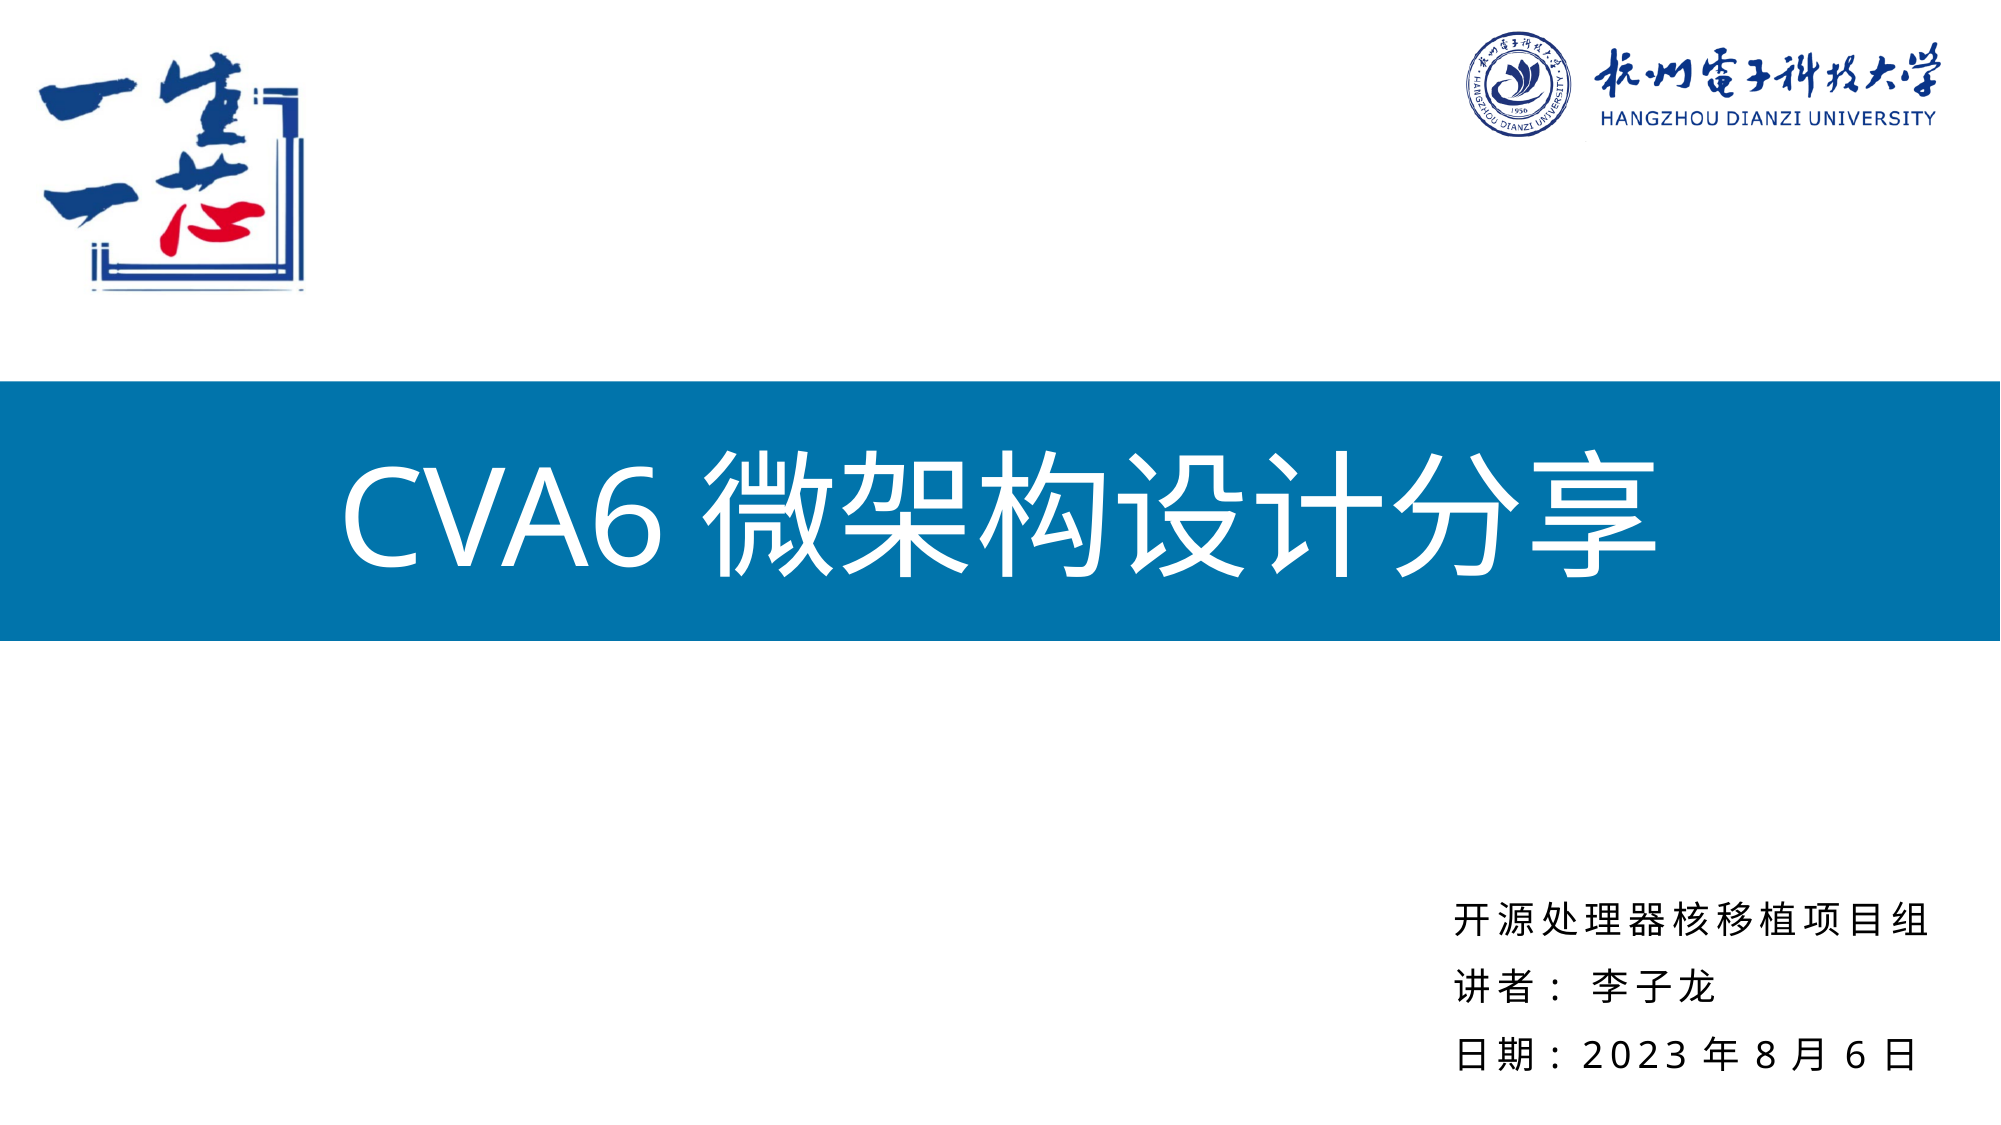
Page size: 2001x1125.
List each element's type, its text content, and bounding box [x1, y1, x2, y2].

text_box 开源处理器核移植项目组 讲者: 李子龙 日期: 2023年8月6日 [1438, 865, 1944, 1083]
text_box CVA6微架构设计分享 [0, 381, 2000, 641]
picture [1464, 26, 1941, 143]
picture [31, 26, 392, 310]
